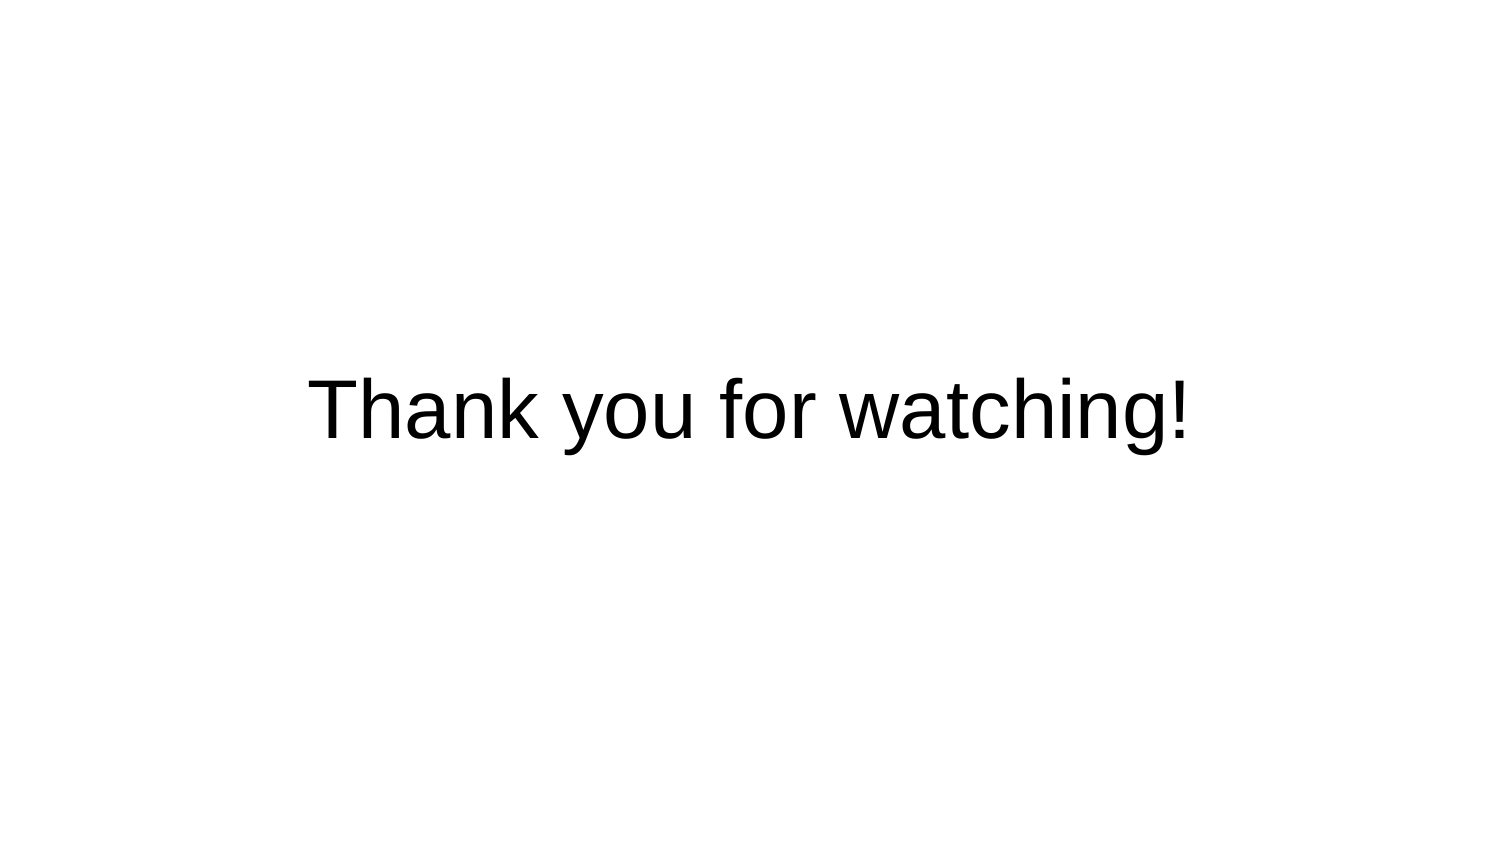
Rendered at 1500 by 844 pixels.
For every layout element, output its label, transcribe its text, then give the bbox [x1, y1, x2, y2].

title Thank you for watching! [51, 340, 1449, 435]
